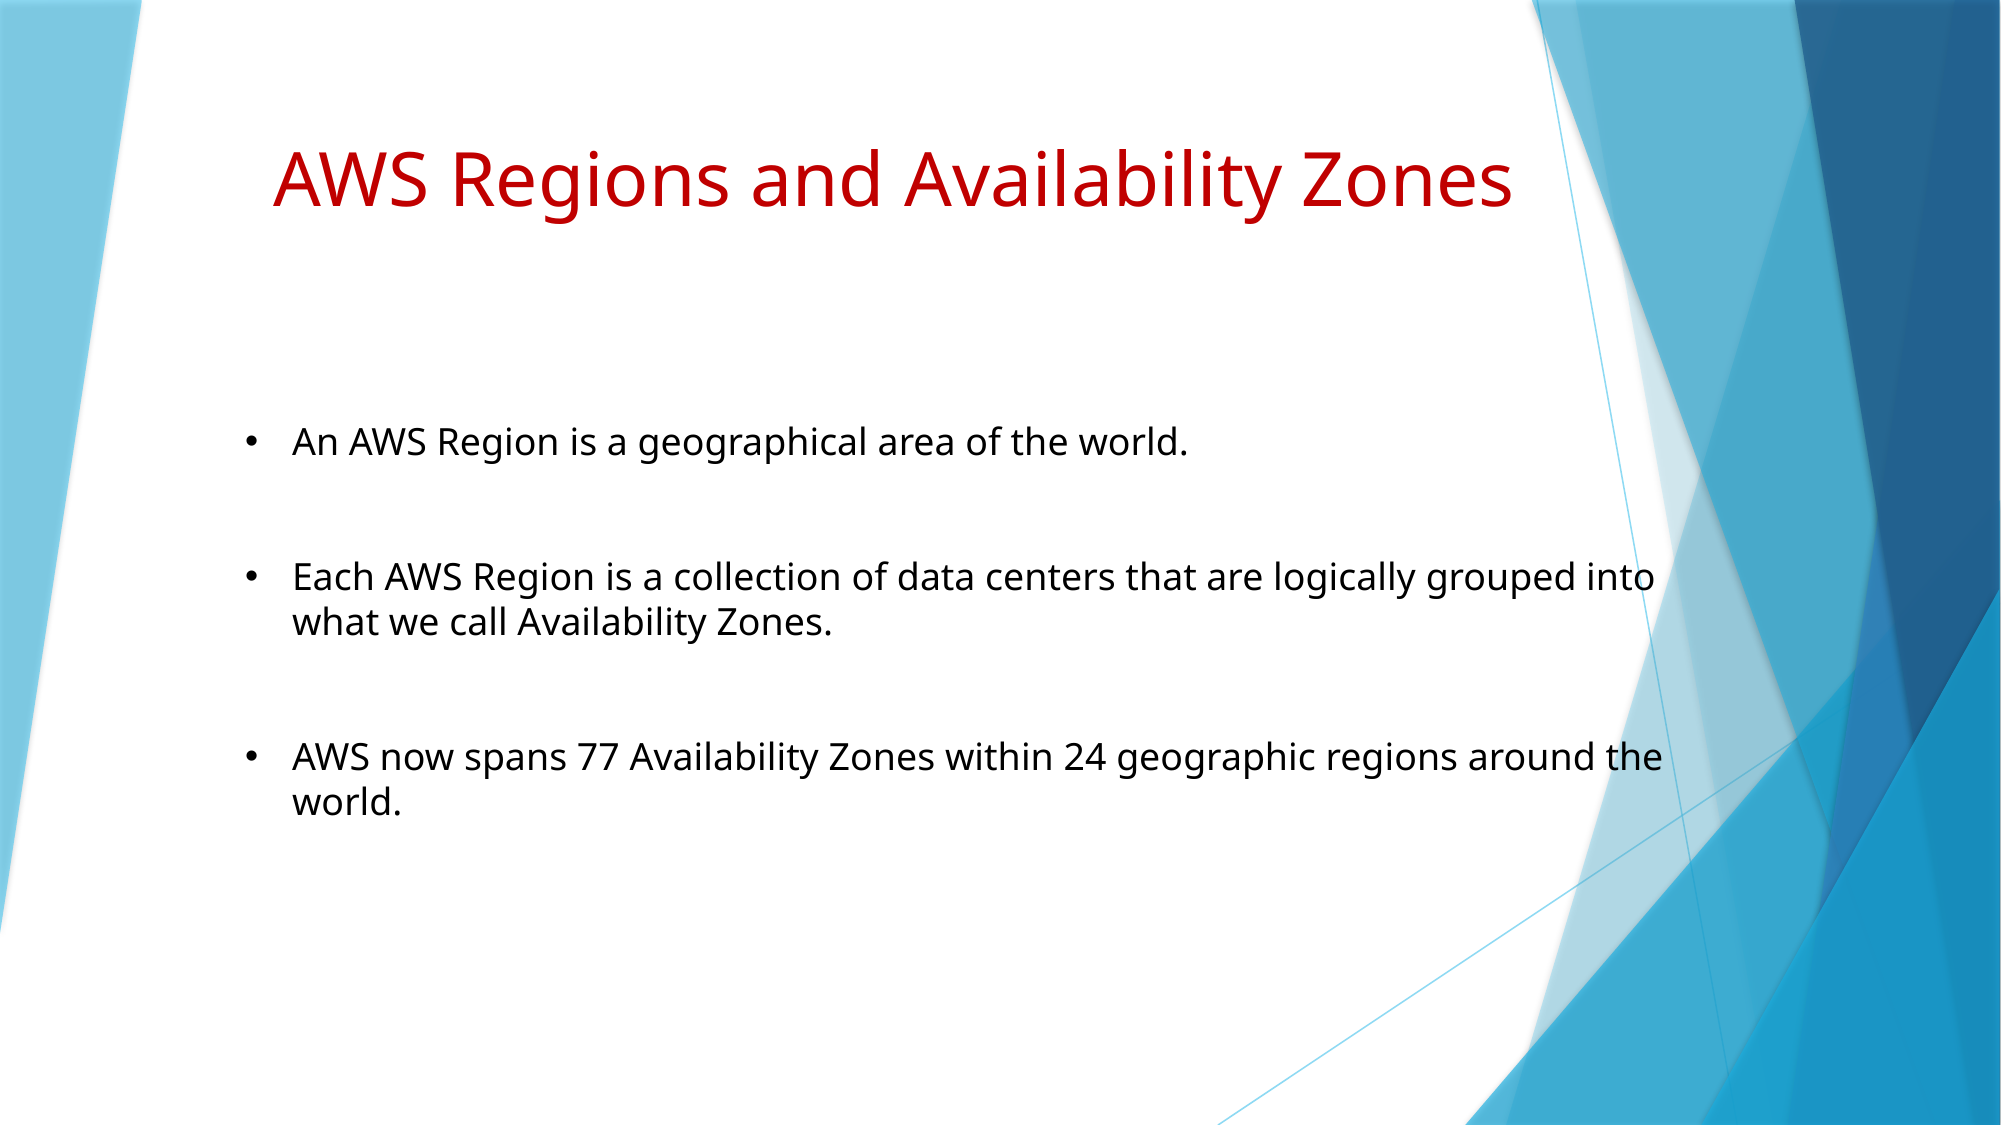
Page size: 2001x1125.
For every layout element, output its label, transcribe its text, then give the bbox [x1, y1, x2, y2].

subtitle AWS Regions and Availability Zones [178, 123, 1611, 237]
text_box An AWS Region is a geographical area of the world. Each AWS Region is a collection of data centers that are logically grouped into what we call Availability Zones. AWS now spans 77 Availability Zones within 24 geographic regions around the world. [230, 410, 1722, 831]
